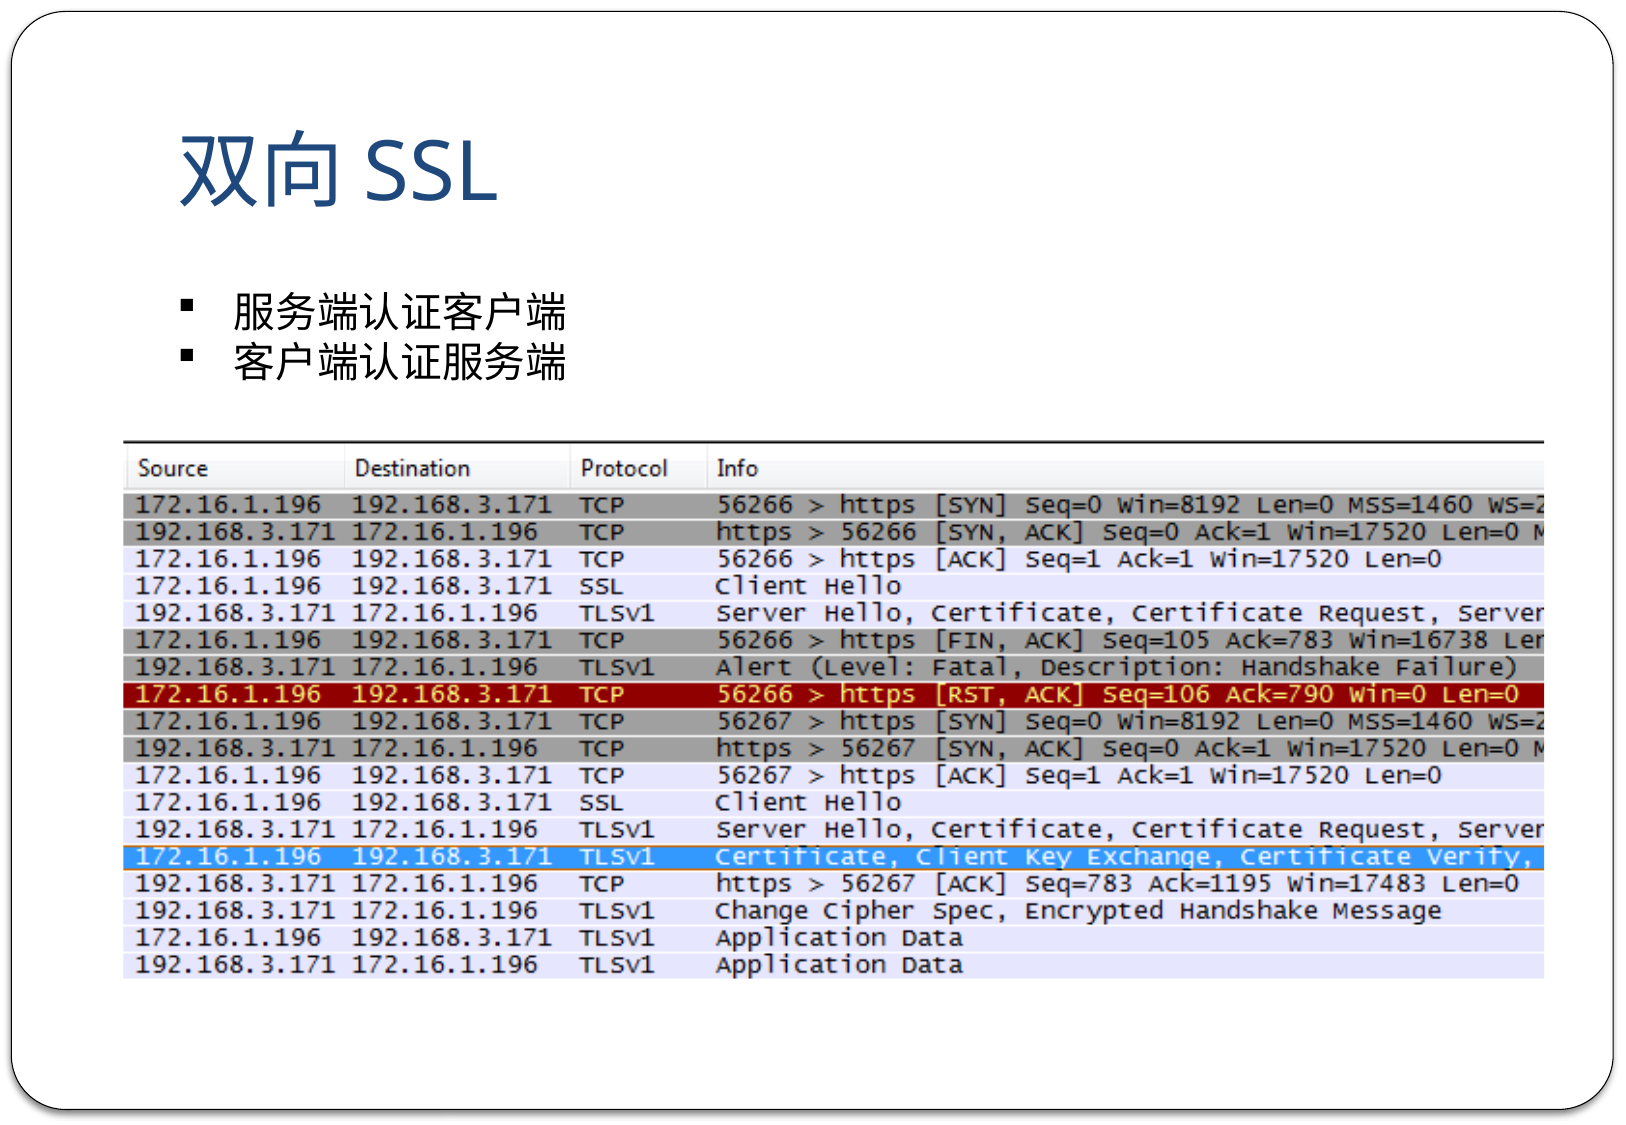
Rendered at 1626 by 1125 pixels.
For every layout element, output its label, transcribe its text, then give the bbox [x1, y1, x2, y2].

title 双向SSL [162, 45, 1544, 233]
text_box 服务端认证客户端 客户端认证服务端 [162, 278, 1128, 394]
picture [123, 440, 1545, 979]
